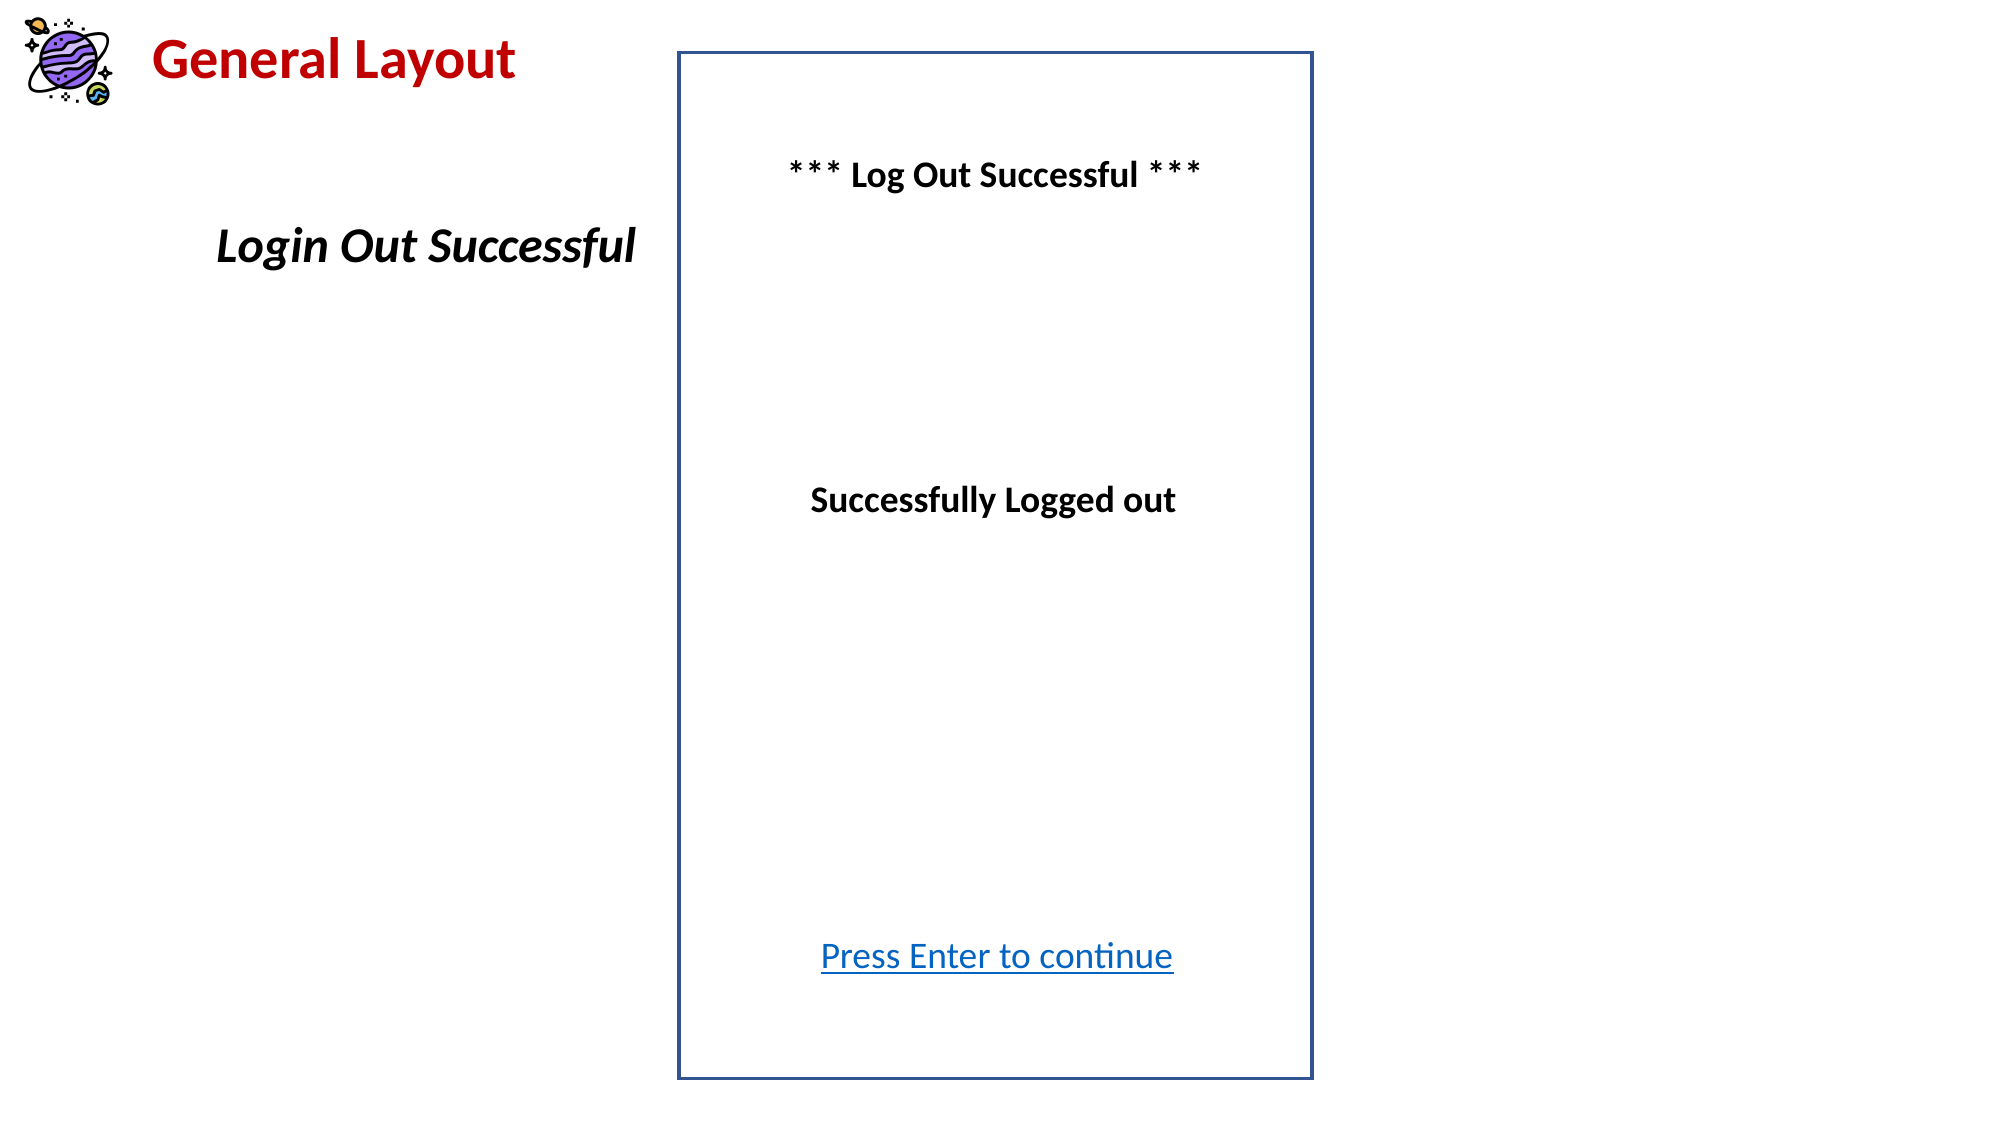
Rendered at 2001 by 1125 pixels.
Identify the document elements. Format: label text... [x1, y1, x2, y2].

text_box Login Out Successful [201, 204, 652, 280]
text_box Successfully Logged out [679, 422, 1309, 573]
text_box Press Enter to continue [682, 924, 1312, 984]
text_box *** Log Out Successful *** [679, 142, 1312, 203]
text_box [678, 51, 1313, 1080]
text_box General Layout [137, 12, 533, 98]
picture [0, 0, 136, 130]
